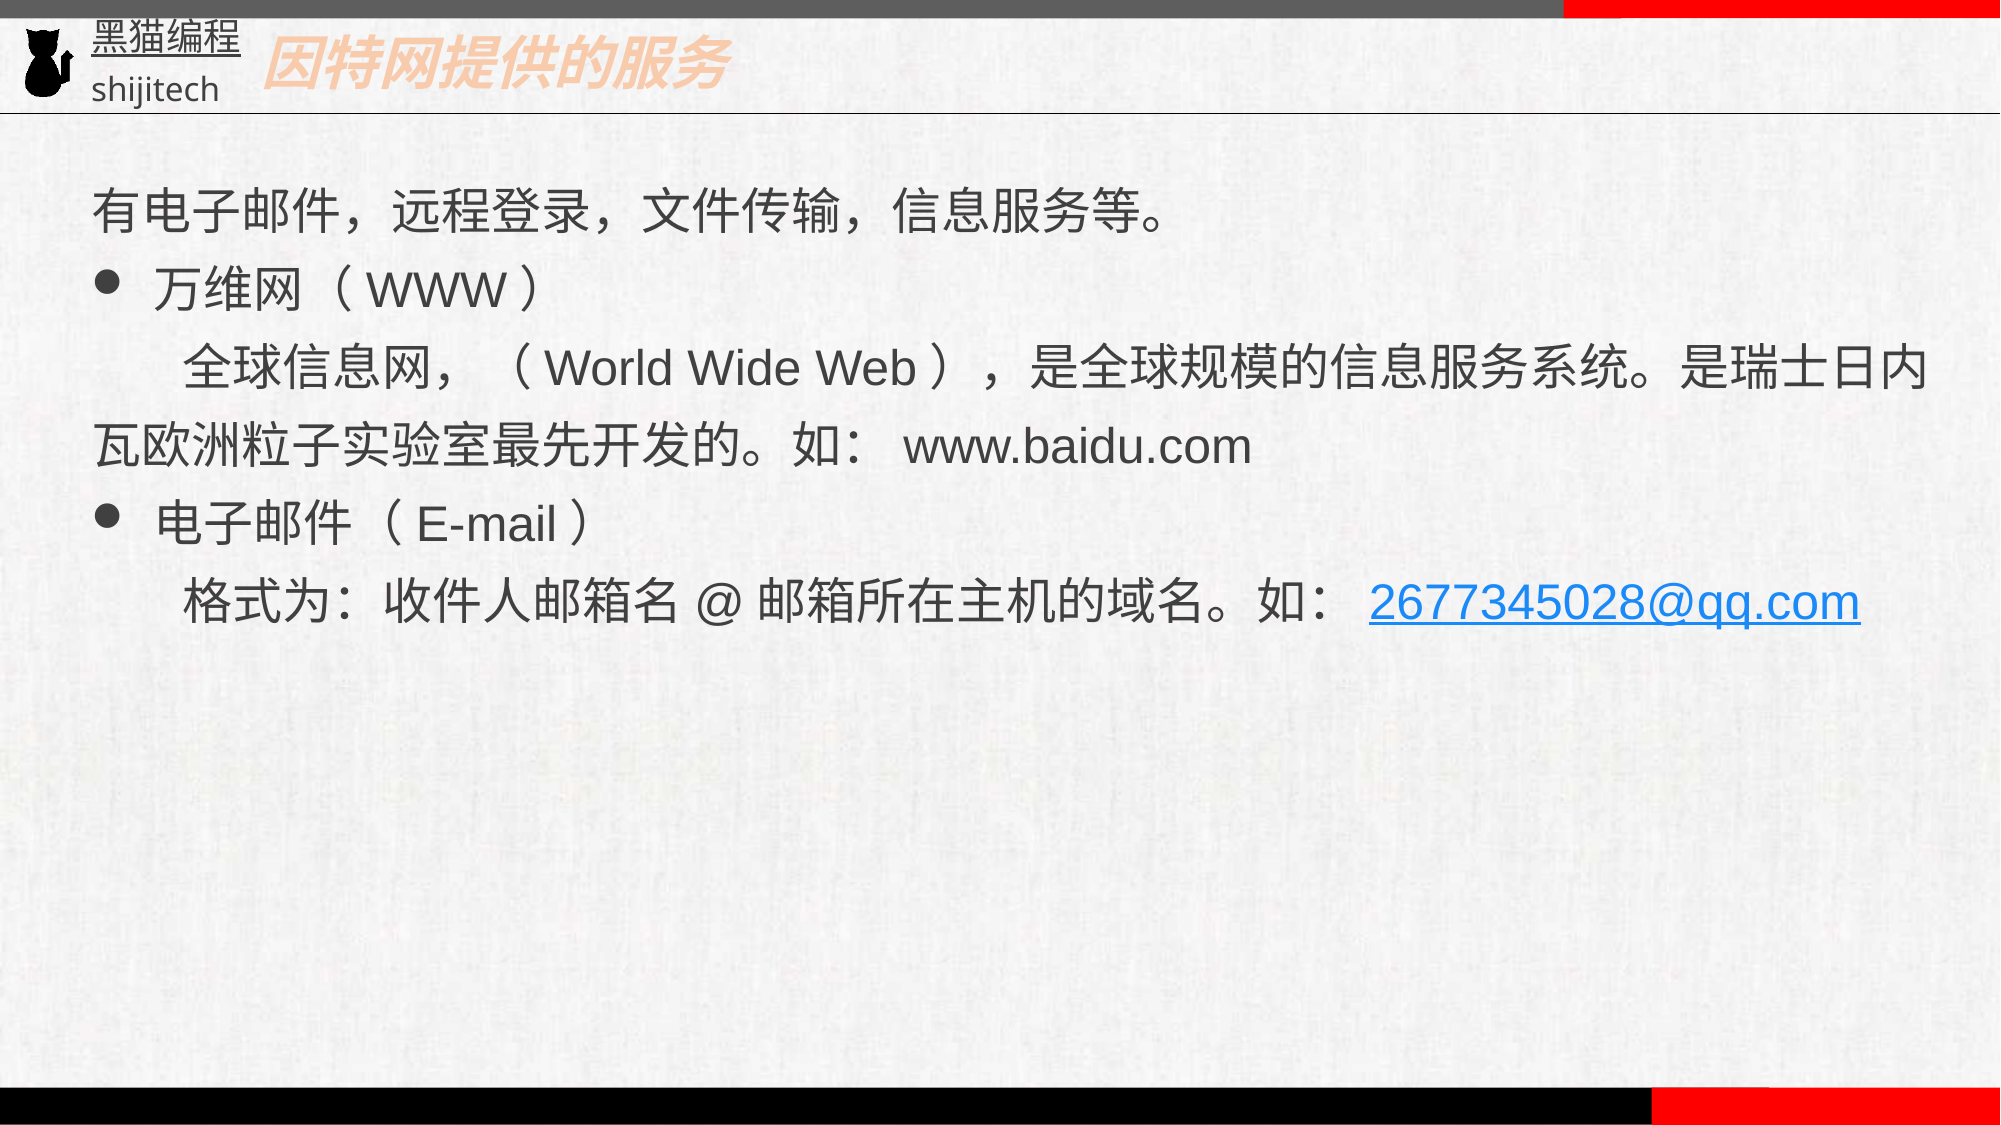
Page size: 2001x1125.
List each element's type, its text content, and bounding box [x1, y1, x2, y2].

subtitle 有电子邮件，远程登录，文件传输，信息服务等。 万维网（WWW） 全球信息网，（World Wide Web），是全球规模的信息服务系统。是瑞士日内瓦欧洲粒子实验室最先开发的。如：www.baidu.com 电子邮件（E-mail） 格式为：收件人邮箱名@邮箱所在主机的域名。如：2677345028@qq.com [76, 154, 1967, 1125]
picture [0, 0, 2001, 1125]
text_box 因特网提供的服务 [247, 27, 949, 105]
picture [184, 25, 198, 29]
